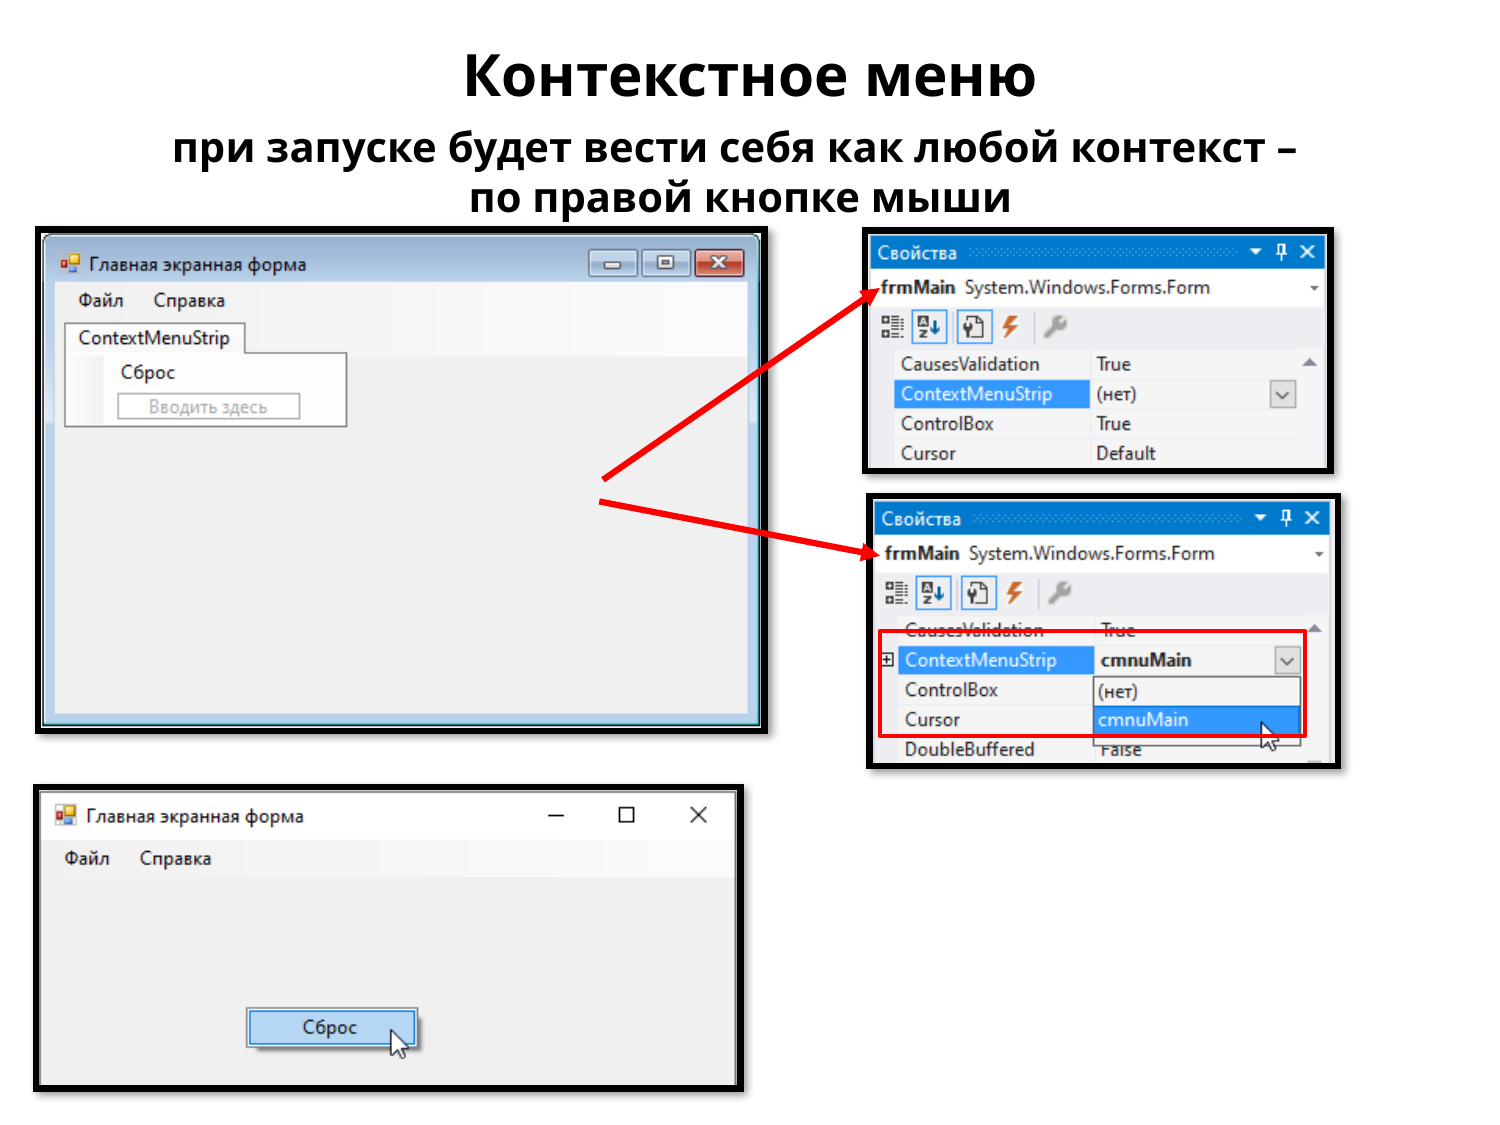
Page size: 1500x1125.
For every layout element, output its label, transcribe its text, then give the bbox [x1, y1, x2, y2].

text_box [598, 501, 881, 556]
picture [40, 232, 762, 729]
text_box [602, 287, 881, 481]
text_box при запуске будет вести себя как любой контекст – по правой кнопке мыши [31, 113, 1450, 229]
picture [38, 789, 738, 1086]
picture [867, 233, 1328, 469]
picture [872, 498, 1336, 764]
text_box Контекстное меню [17, 30, 1483, 116]
